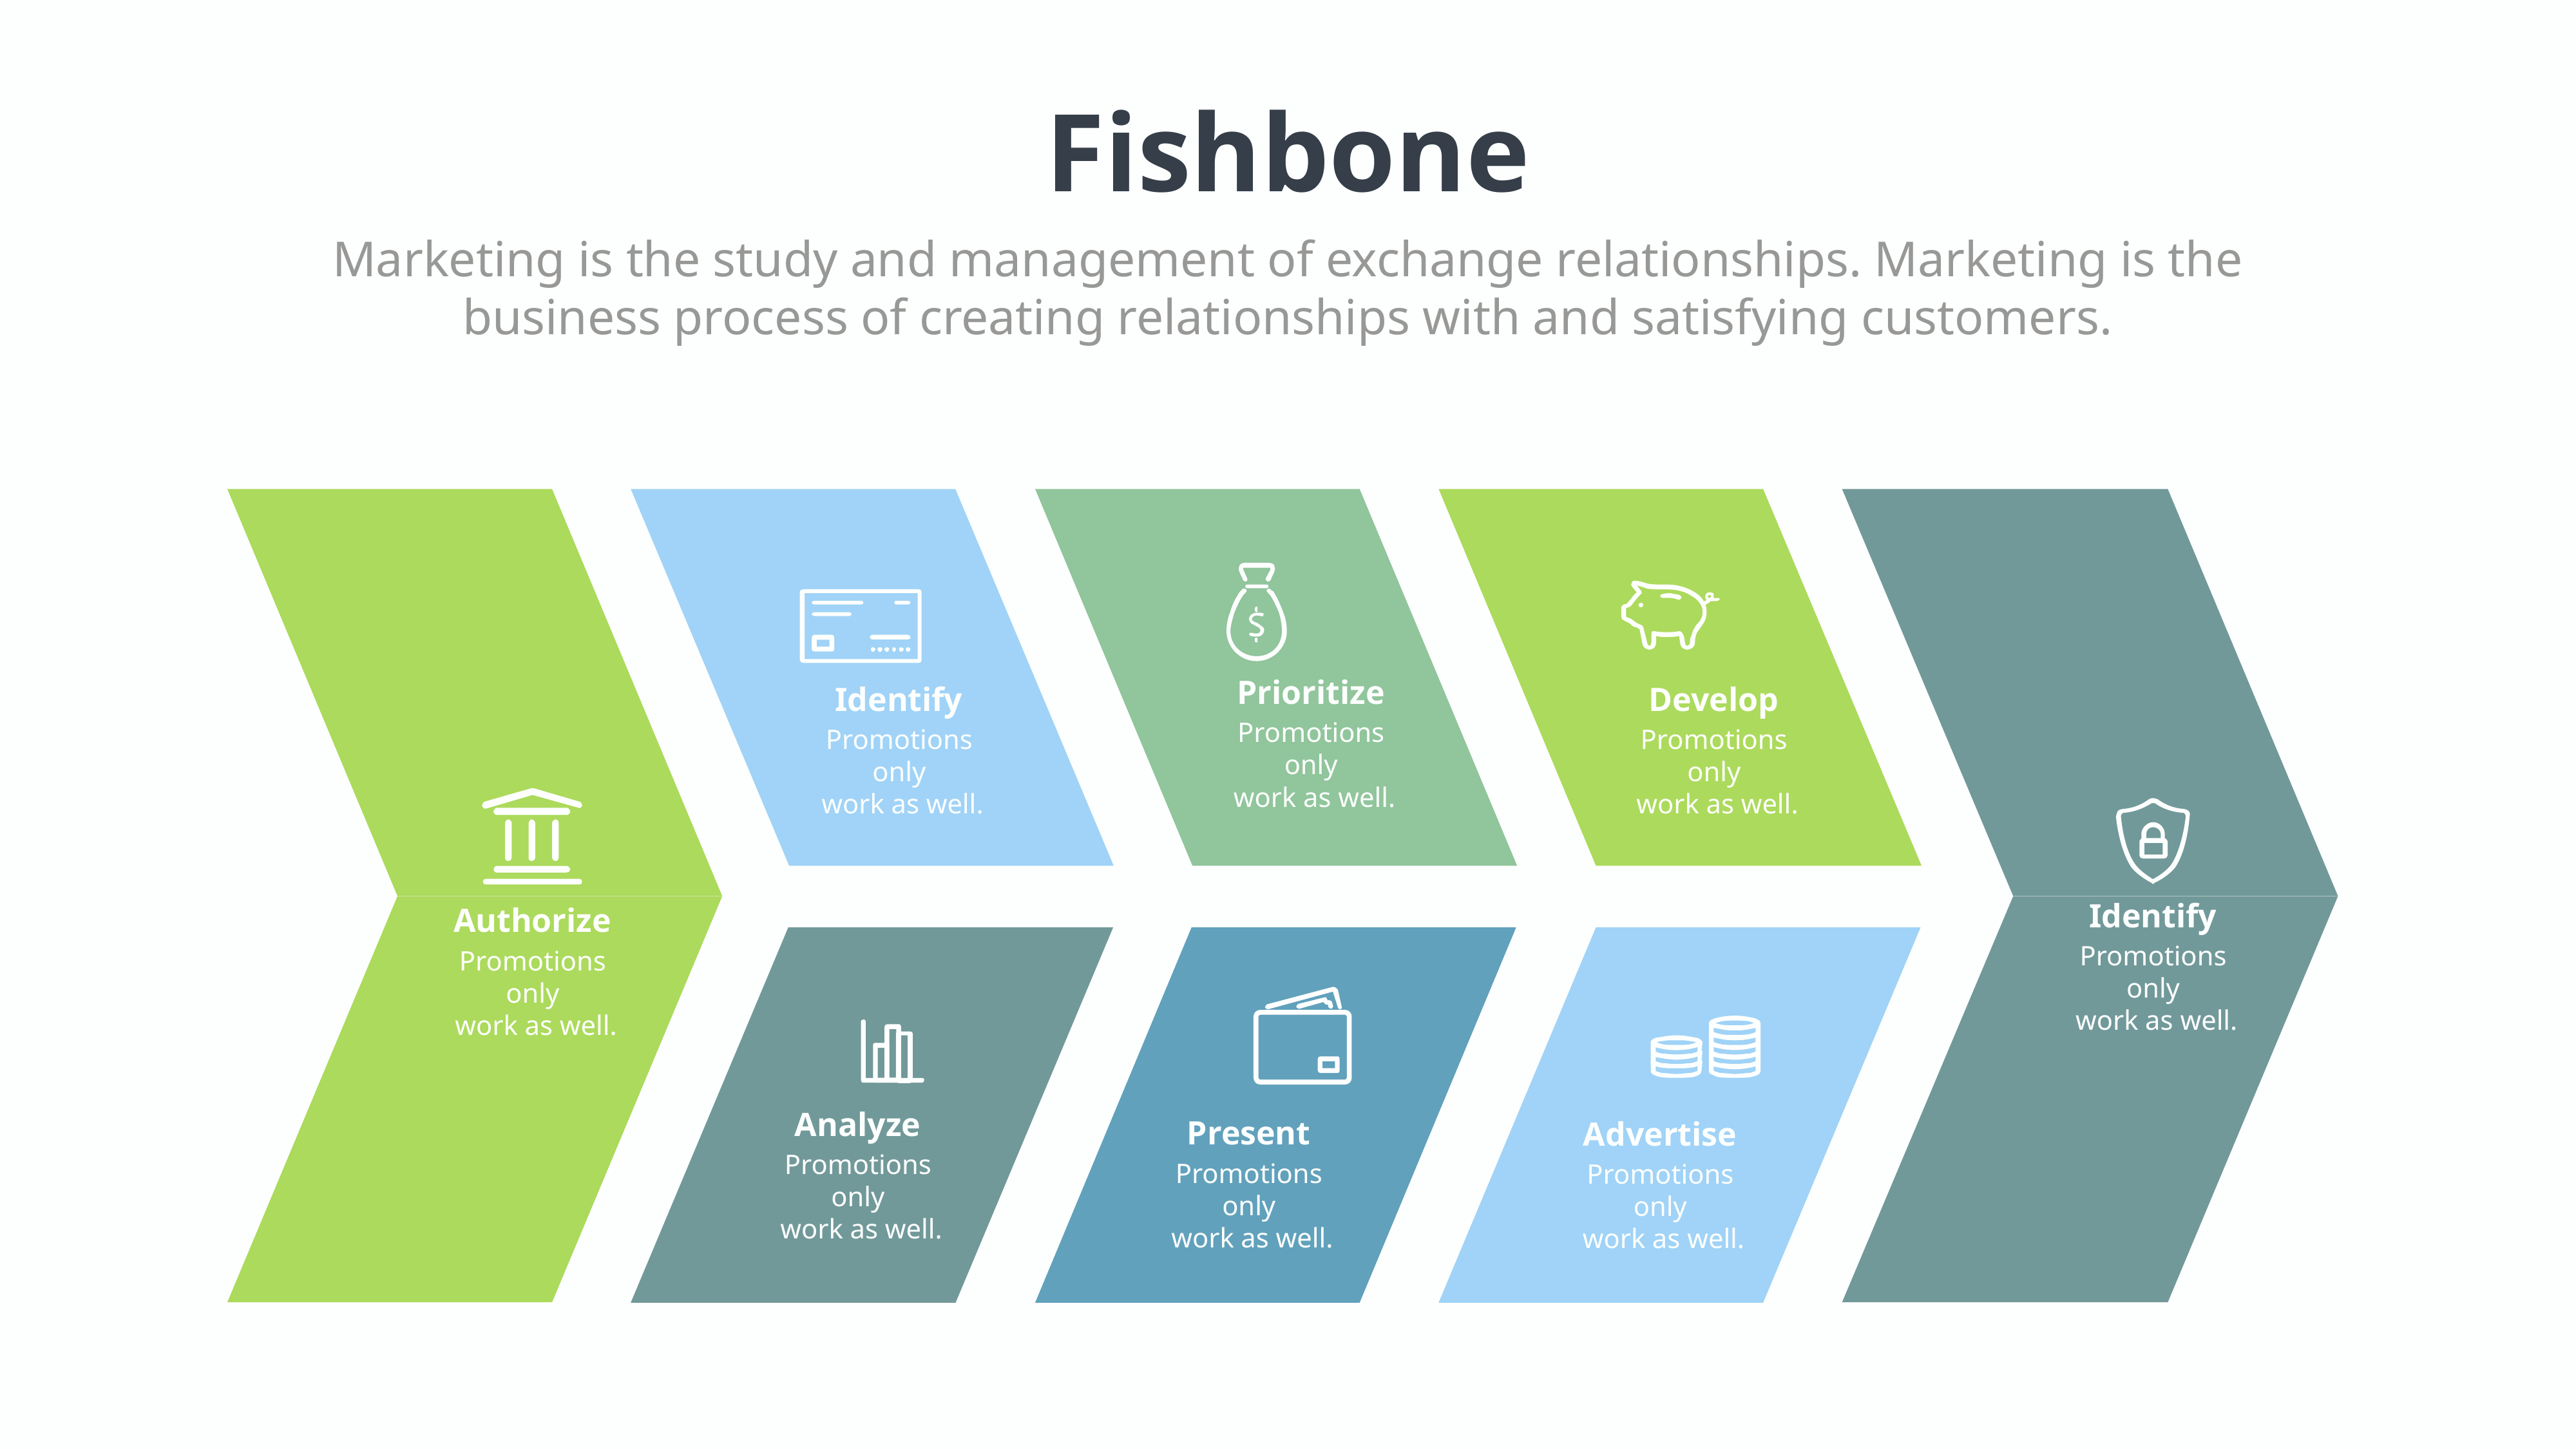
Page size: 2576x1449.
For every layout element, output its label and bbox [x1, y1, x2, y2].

text_box [482, 878, 582, 885]
text_box [482, 788, 582, 809]
text_box [2141, 822, 2165, 843]
text_box [861, 1077, 874, 1083]
text_box [1035, 927, 1516, 1303]
text_box [1254, 638, 1258, 643]
text_box [870, 647, 876, 652]
text_box [812, 612, 852, 616]
text_box [1638, 602, 1643, 608]
text_box [1621, 580, 1707, 650]
text_box [1842, 896, 2338, 1303]
text_box [894, 600, 911, 605]
text_box [911, 1077, 924, 1083]
text_box [227, 489, 723, 896]
text_box [884, 647, 890, 652]
text_box [631, 489, 1114, 866]
text_box [1248, 612, 1264, 637]
text_box [493, 866, 571, 873]
text_box [421, 895, 645, 1014]
text_box [552, 819, 559, 861]
text_box [1253, 1010, 1352, 1085]
text_box [1755, 1043, 1761, 1051]
text_box [1438, 927, 1921, 1303]
text_box [281, 79, 2295, 351]
text_box [505, 819, 512, 861]
text_box [631, 927, 1114, 1303]
text_box [2115, 798, 2190, 884]
text_box [1548, 1109, 1772, 1227]
text_box [787, 674, 1011, 793]
text_box [1708, 1059, 1761, 1078]
text_box [1650, 1050, 1703, 1068]
text_box [1708, 1049, 1761, 1061]
text_box [892, 647, 896, 652]
text_box [1226, 588, 1287, 661]
text_box [1842, 489, 2338, 896]
text_box [227, 896, 723, 1303]
text_box [1254, 606, 1258, 612]
text_box [1137, 1108, 1361, 1227]
text_box [528, 819, 535, 861]
text_box [1708, 1034, 1761, 1050]
text_box [1708, 1043, 1714, 1051]
text_box [906, 647, 911, 652]
text_box [1602, 674, 1826, 793]
text_box [1035, 489, 1518, 866]
text_box [877, 647, 883, 652]
text_box [873, 1043, 887, 1083]
text_box [1708, 1020, 1761, 1040]
text_box [812, 600, 864, 605]
text_box [1199, 667, 1423, 786]
text_box [1660, 593, 1682, 600]
text_box [746, 1099, 970, 1218]
text_box [1245, 584, 1269, 589]
text_box [799, 589, 922, 663]
text_box [1650, 1040, 1703, 1060]
text_box [2041, 891, 2266, 1009]
text_box [884, 1024, 901, 1083]
text_box [493, 808, 571, 815]
text_box [1264, 987, 1342, 1010]
text_box [1317, 1056, 1340, 1074]
text_box [1701, 592, 1720, 605]
text_box [870, 634, 911, 639]
text_box [1438, 489, 1922, 866]
text_box [1710, 1016, 1759, 1023]
text_box [1296, 997, 1333, 1009]
text_box [1238, 562, 1275, 582]
text_box [2139, 838, 2168, 859]
text_box [861, 1019, 866, 1079]
text_box [1652, 1035, 1701, 1043]
text_box [899, 647, 904, 652]
text_box [812, 634, 835, 652]
text_box [895, 1031, 913, 1083]
text_box [1650, 1060, 1703, 1078]
